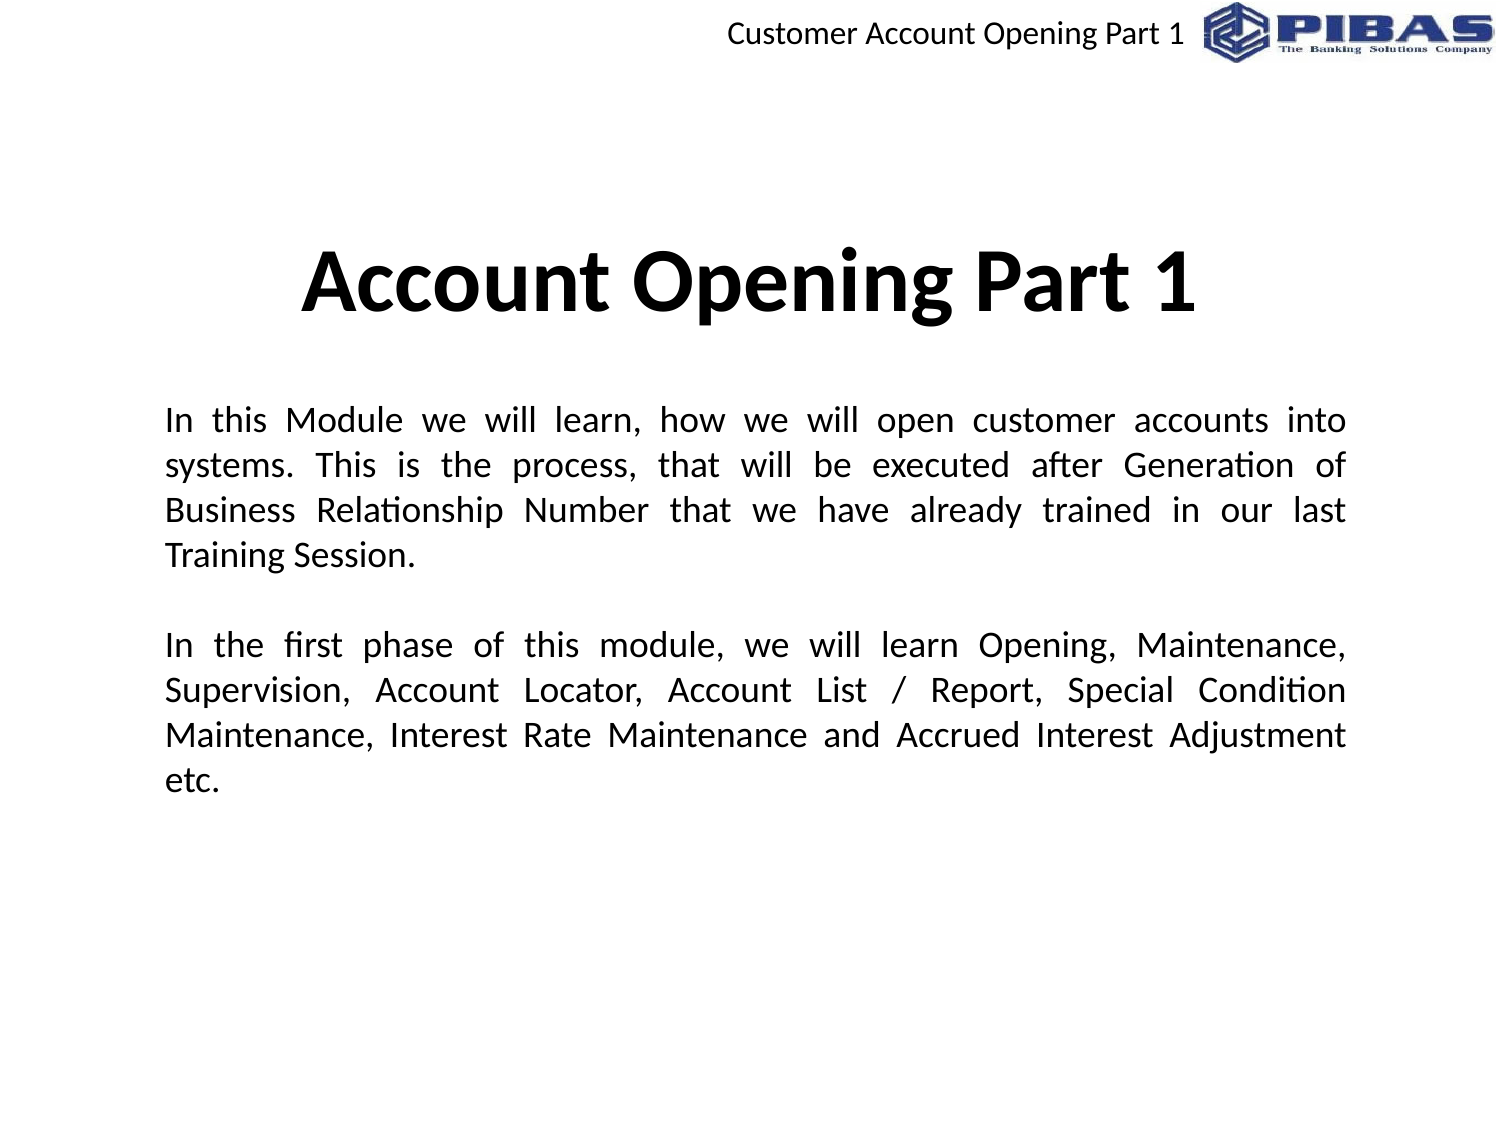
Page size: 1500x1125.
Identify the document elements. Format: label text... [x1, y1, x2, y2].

text_box In this Module we will learn, how we will open customer accounts into systems. This is the process, that will be executed after Generation of Business Relationship Number that we have already trained in our last Training Session. In the first phase of this module, we will learn Opening, Maintenance, Supervision, Account Locator, Account List / Report, Special Condition Maintenance, Interest Rate Maintenance and Accrued Interest Adjustment etc. [149, 387, 1363, 808]
title Customer Account Opening Part 1 [699, 0, 1197, 63]
text_box Account Opening Part 1 [249, 212, 1250, 338]
picture [1199, 0, 1500, 63]
